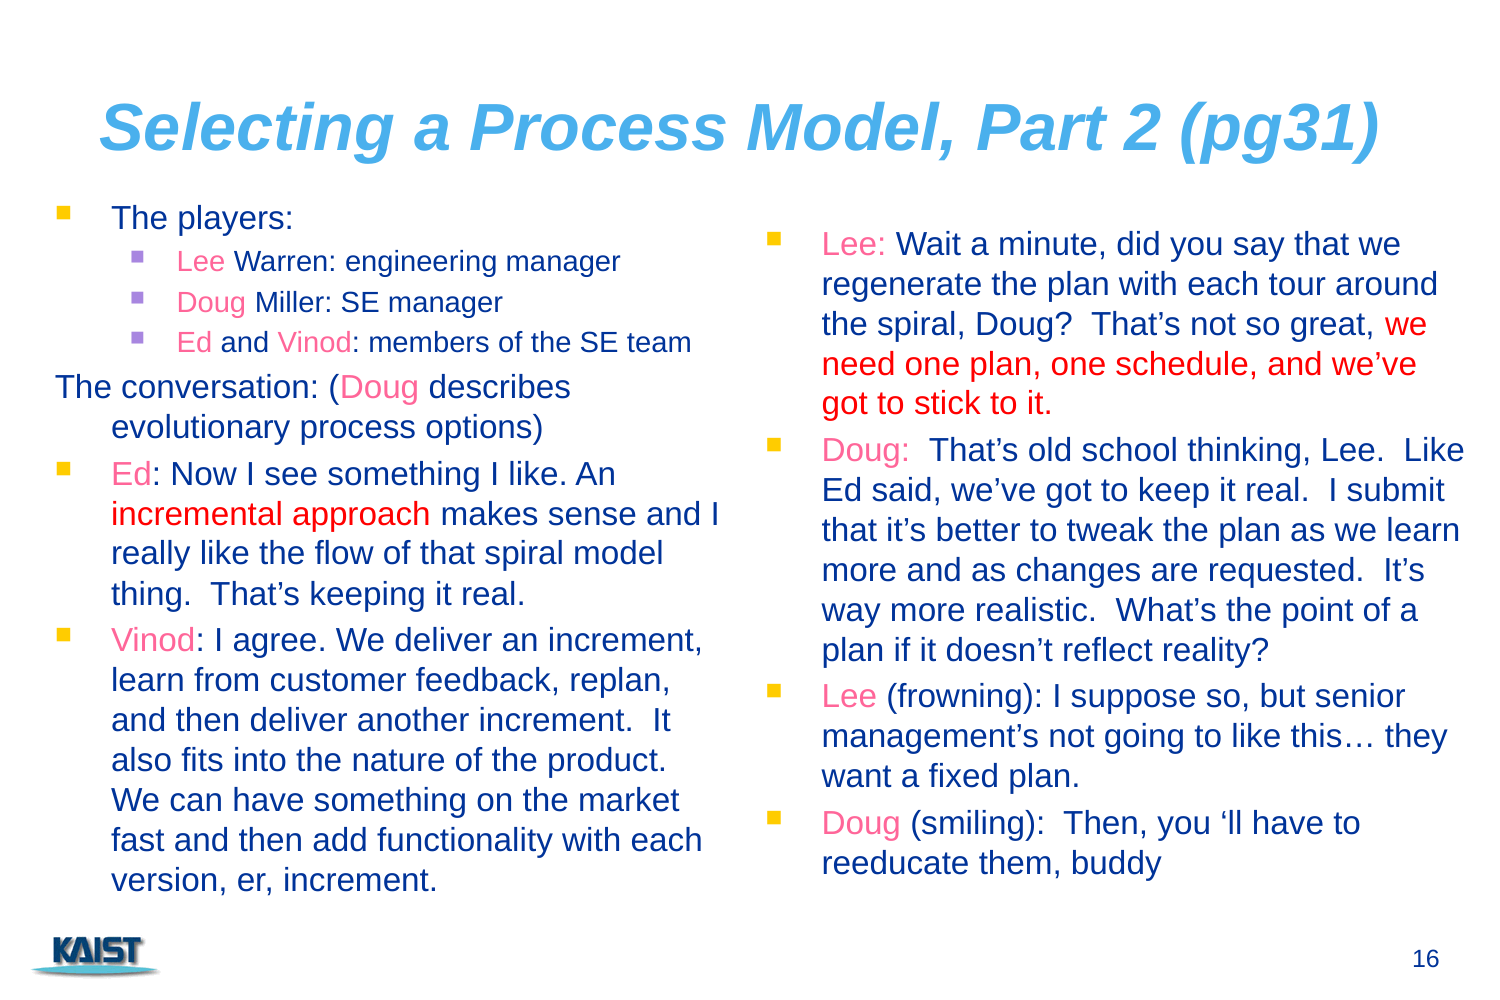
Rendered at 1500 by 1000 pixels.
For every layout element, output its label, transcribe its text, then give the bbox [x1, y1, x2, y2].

picture [29, 935, 162, 979]
title Selecting a Process Model, Part 2 (pg31) [17, 39, 1482, 207]
slide_number 16 [1351, 938, 1456, 981]
text_box Lee: Wait a minute, did you say that we regenerate the plan with each tour around the spiral, Doug? That’s not so great, we need one plan, one schedule, and we’ve got to stick to it. Doug: That’s old school thinking, Lee. Like Ed said, we’ve got to keep it real. I submit that it’s better to tweak the plan as we learn more and as changes are requested. It’s way more realistic. What’s the point of a plan if it doesn’t reflect reality? Lee (frowning): I suppose so, but senior management’s not going to like this… they want a fixed plan. Doug (smiling): Then, you ‘ll have to reeducate them, buddy [750, 214, 1484, 938]
list The players: Lee Warren: engineering manager Doug Miller: SE manager Ed and Vinod: members of the SE team The conversation: (Doug describes evolutionary process options) Ed: Now I see something I like. An incremental approach makes sense and I really like the flow of that spiral model thing. That’s keeping it real. Vinod: I agree. We deliver an increment, learn from customer feedback, replan, and then deliver another increment. It also fits into the nature of the product. We can have something on the market fast and then add functionality with each version, er, increment. [39, 188, 744, 913]
